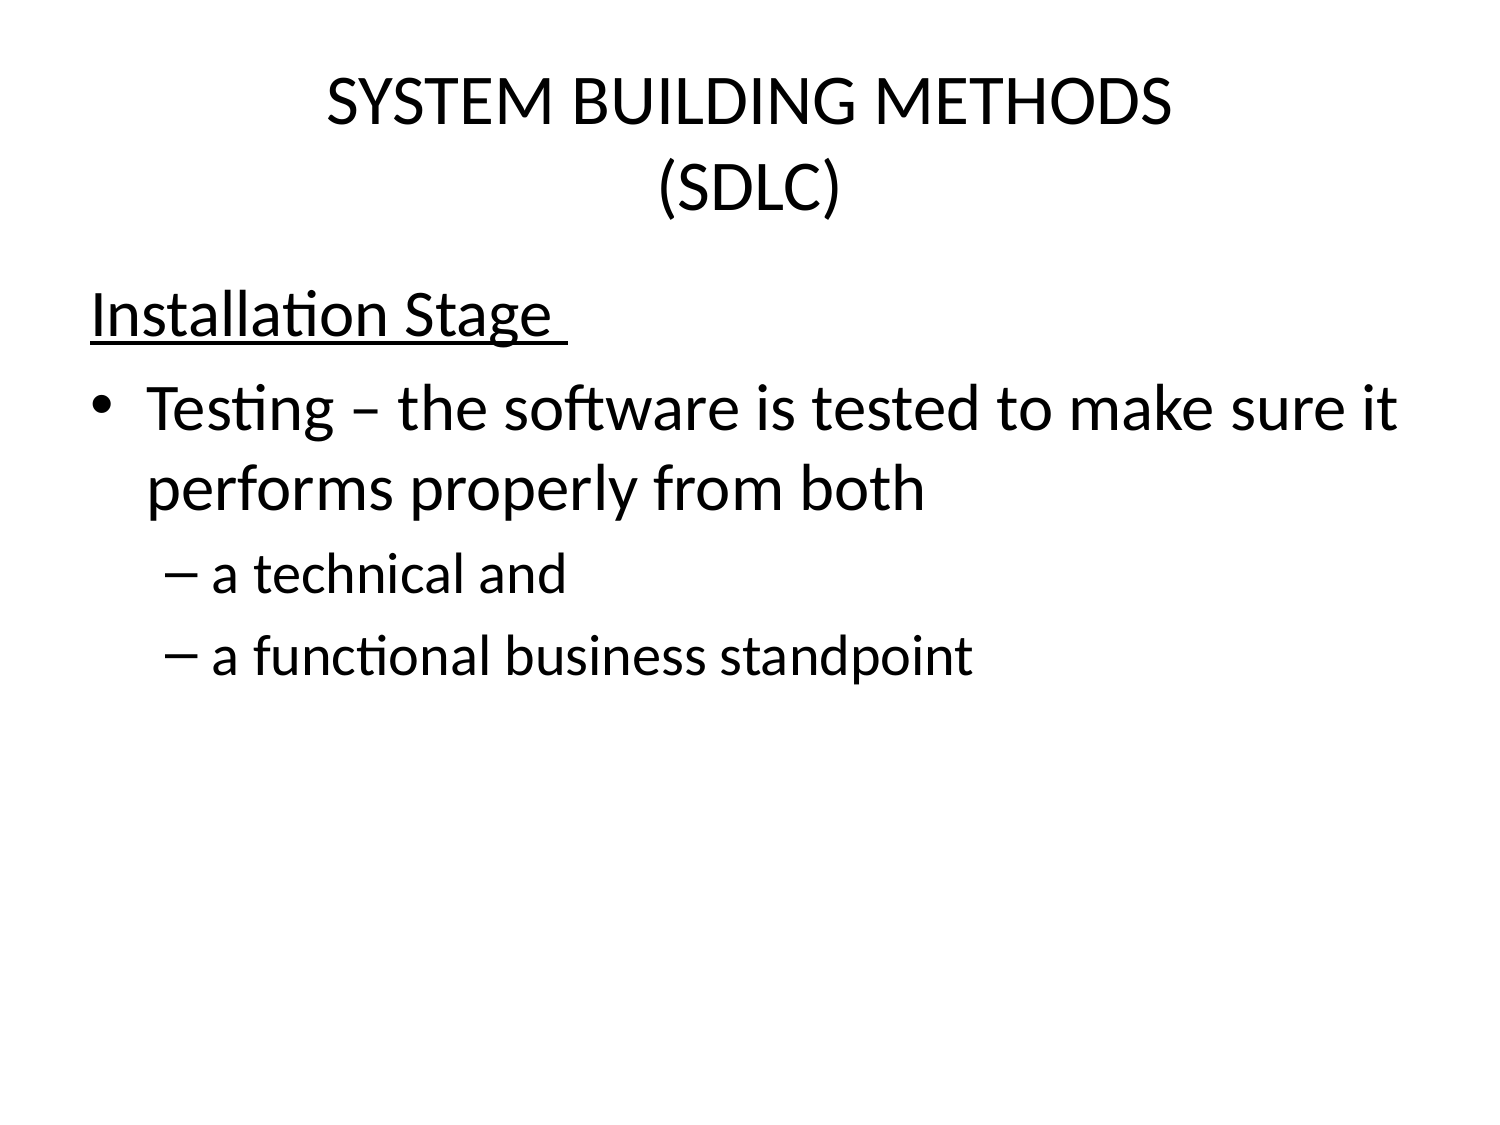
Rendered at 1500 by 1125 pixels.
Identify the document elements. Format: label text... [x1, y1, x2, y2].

list Installation Stage Testing – the software is tested to make sure it performs properly from both a technical and a functional business standpoint [75, 262, 1425, 1005]
title SYSTEM BUILDING METHODS (SDLC) [75, 45, 1425, 233]
